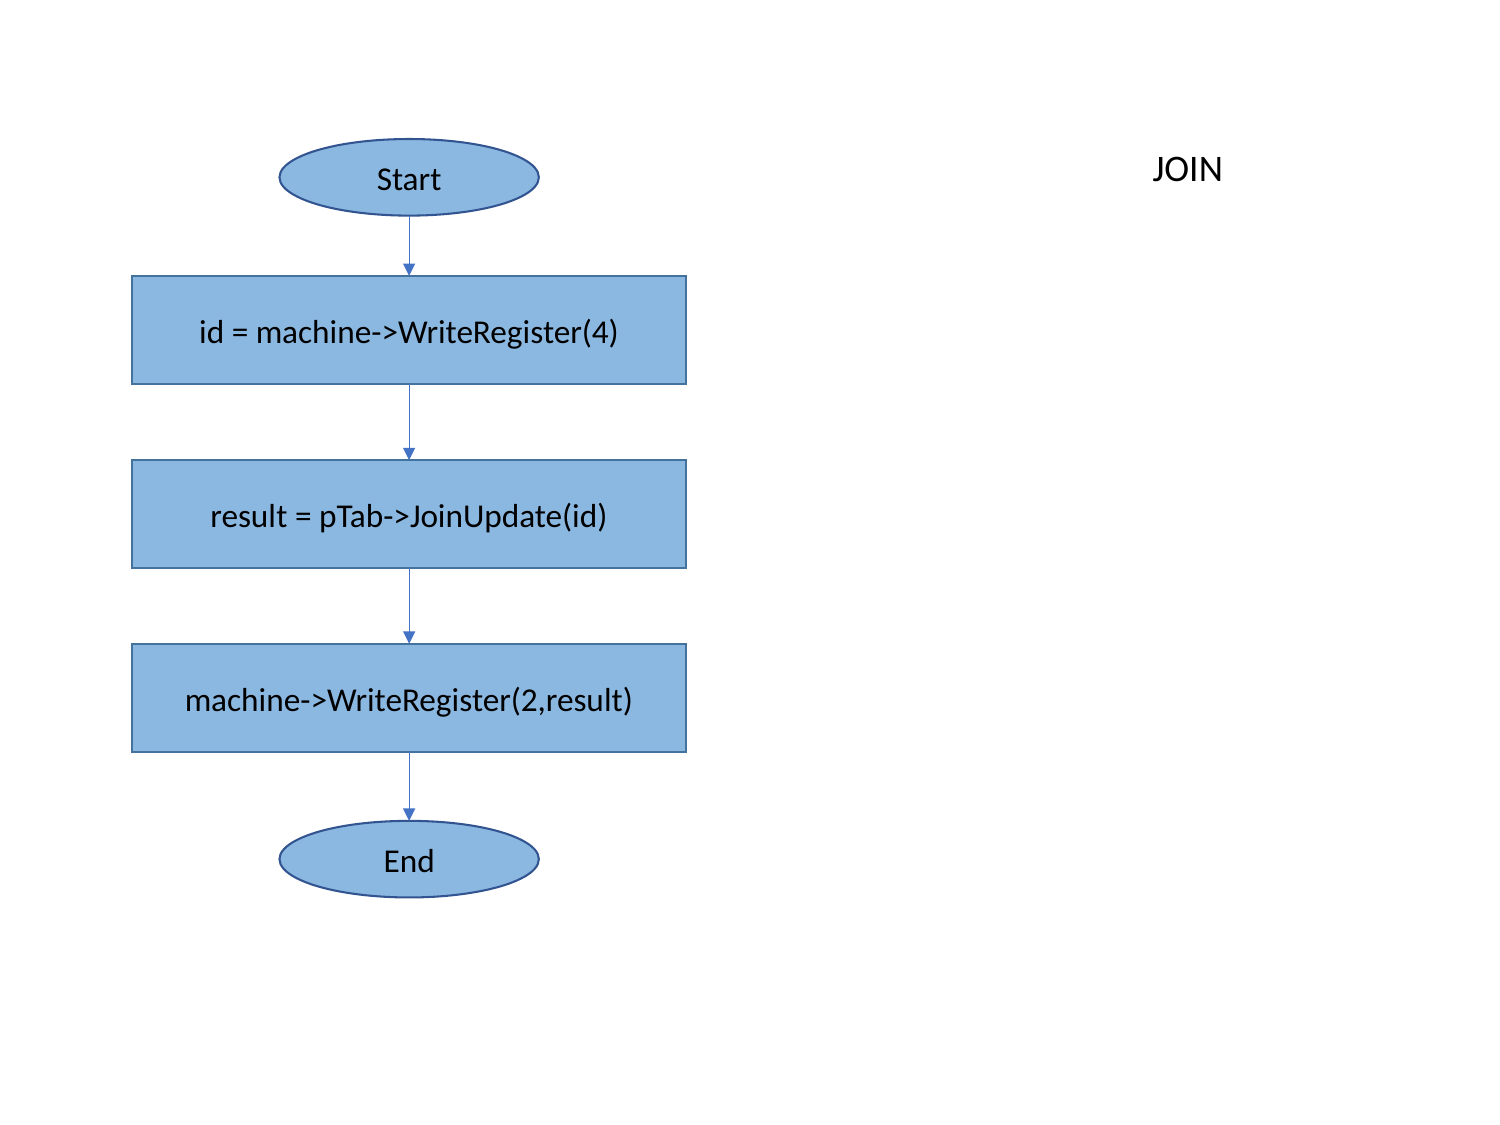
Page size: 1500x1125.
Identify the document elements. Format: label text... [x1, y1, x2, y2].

text_box JOIN [1137, 136, 1238, 197]
text_box result = pTab->JoinUpdate(id) [131, 459, 687, 569]
text_box machine->WriteRegister(2,result) [131, 643, 687, 753]
text_box Start [278, 137, 540, 217]
text_box id = machine->WriteRegister(4) [131, 275, 687, 385]
text_box End [278, 819, 540, 899]
